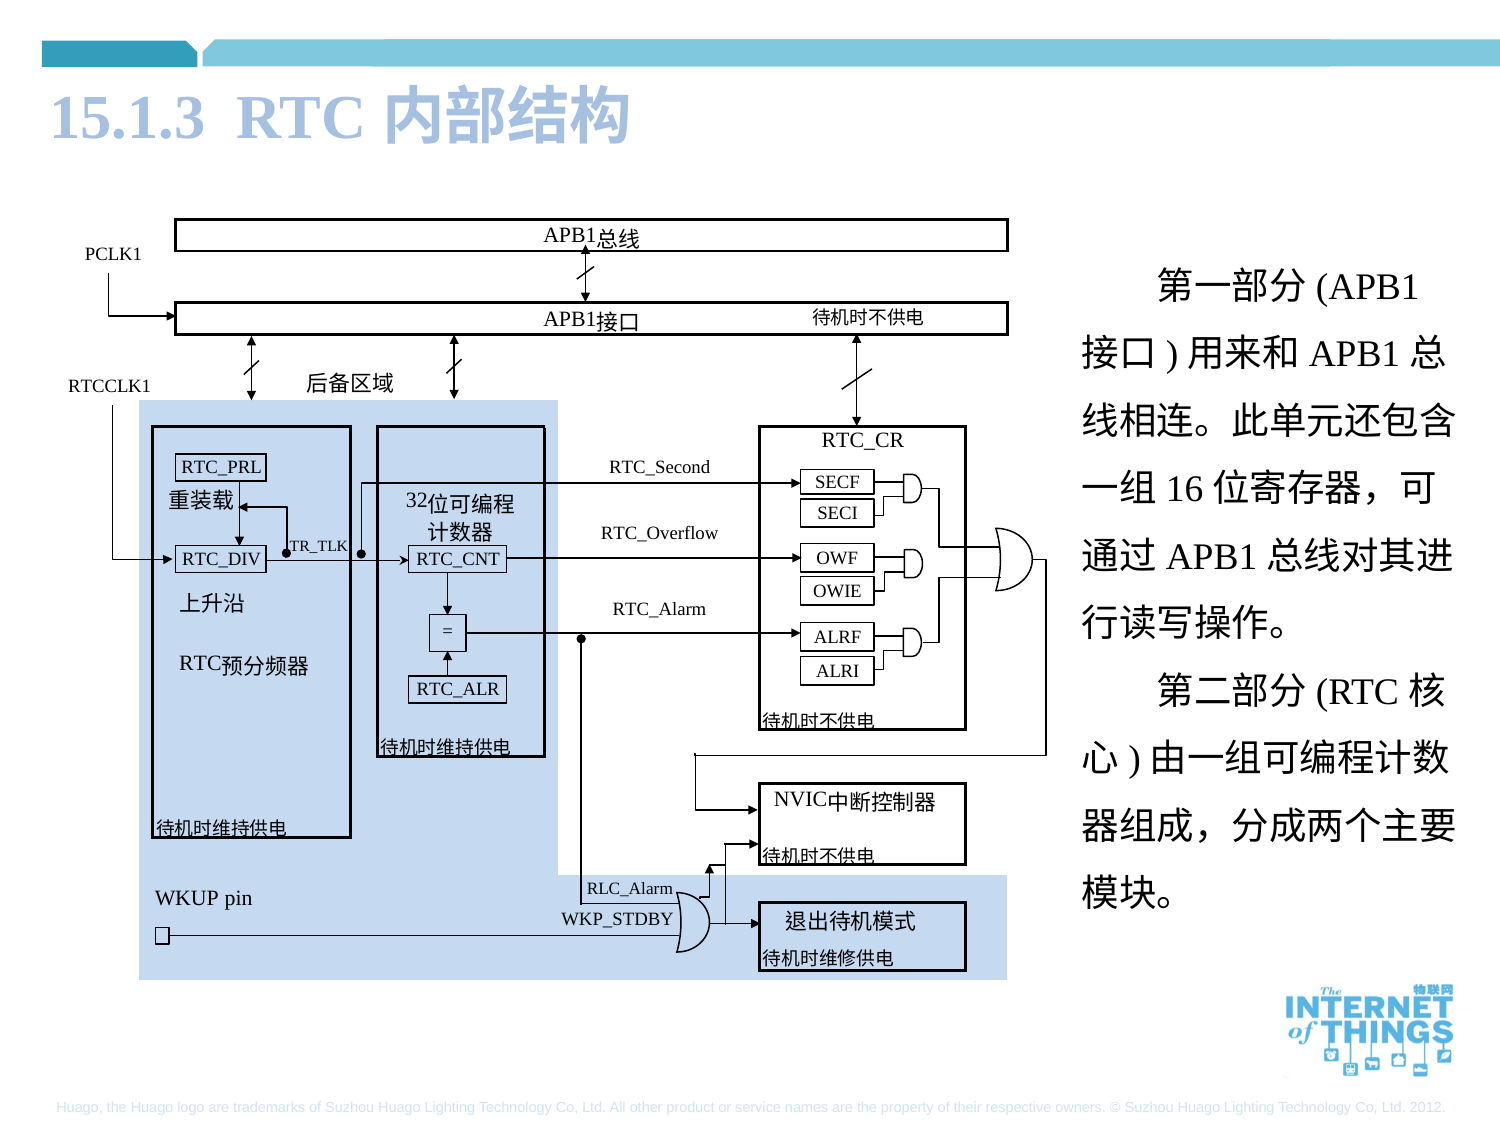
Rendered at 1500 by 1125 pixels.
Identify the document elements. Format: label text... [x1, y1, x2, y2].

text_box 15.1.3 RTC内部结构 [34, 68, 1260, 159]
text_box 第一部分(APB1接口)用来和APB1总线相连。此单元还包含一组16位寄存器，可通过APB1总线对其进行读写操作。 第二部分(RTC核心)由一组可编程计数器组成，分成两个主要模块。 [1091, 231, 1474, 922]
picture [60, 202, 1086, 997]
picture [1283, 984, 1475, 1078]
